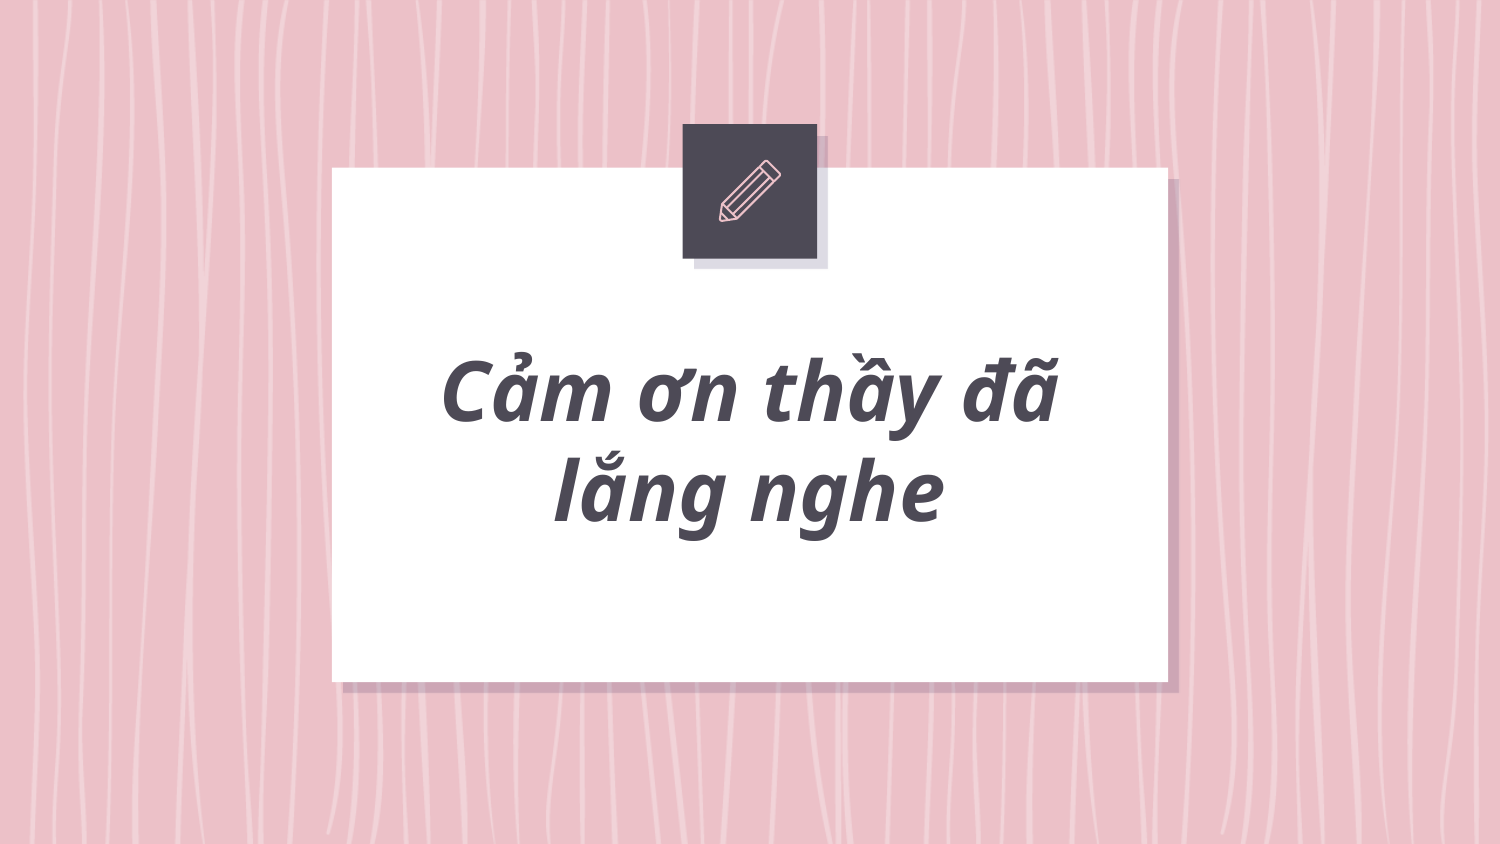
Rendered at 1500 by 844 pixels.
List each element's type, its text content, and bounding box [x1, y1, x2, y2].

title Cảm ơn thầy đã lắng nghe [411, 343, 1089, 534]
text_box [719, 160, 781, 222]
